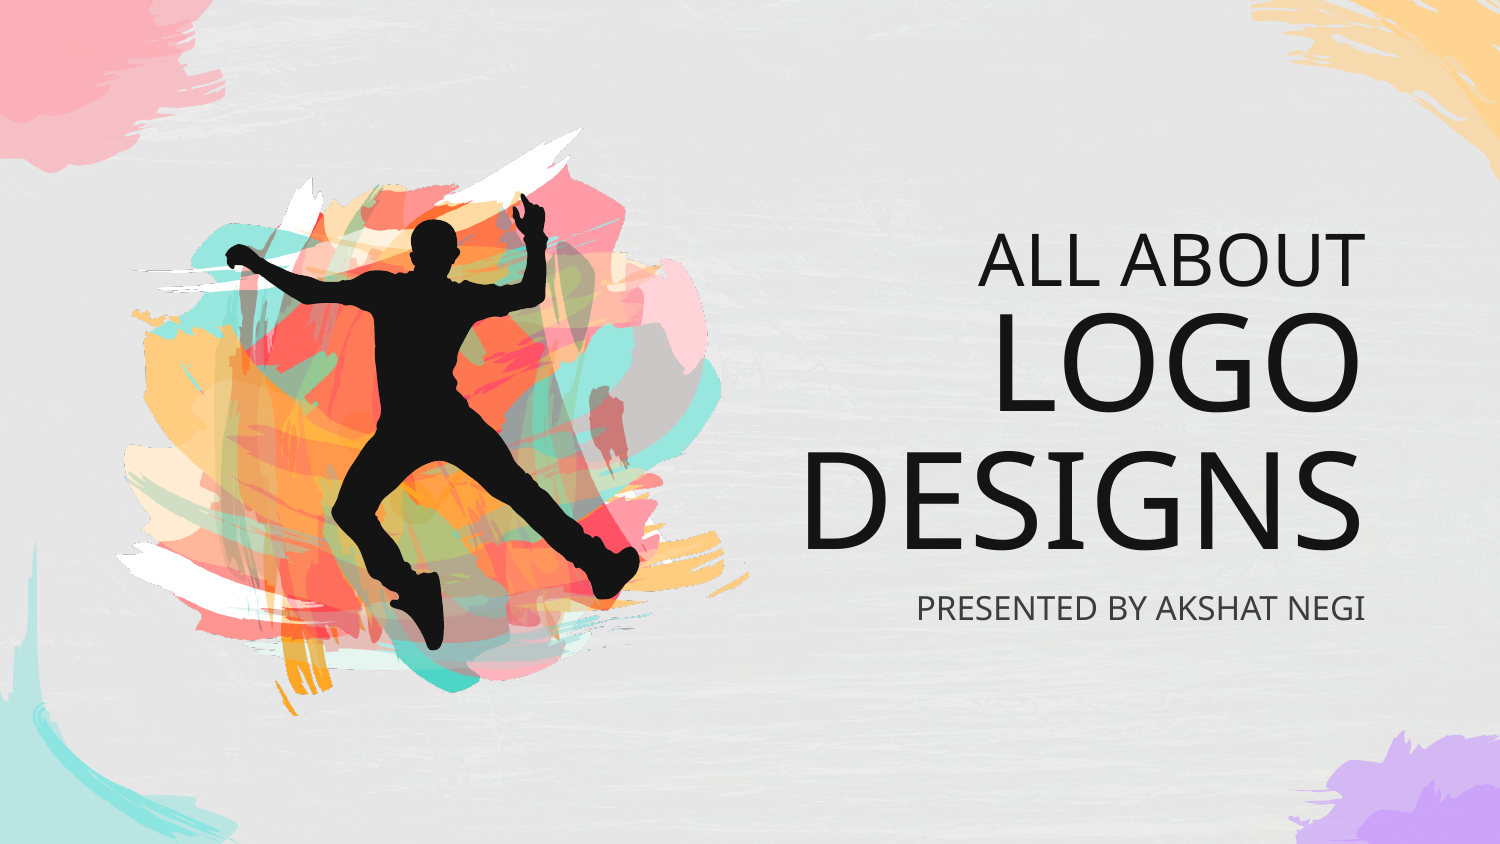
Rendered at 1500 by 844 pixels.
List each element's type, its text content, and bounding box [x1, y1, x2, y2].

subtitle PRESENTED BY AKSHAT NEGI [753, 571, 1382, 632]
title ALL ABOUT LOGO DESIGNS [753, 211, 1382, 571]
picture [116, 128, 749, 716]
